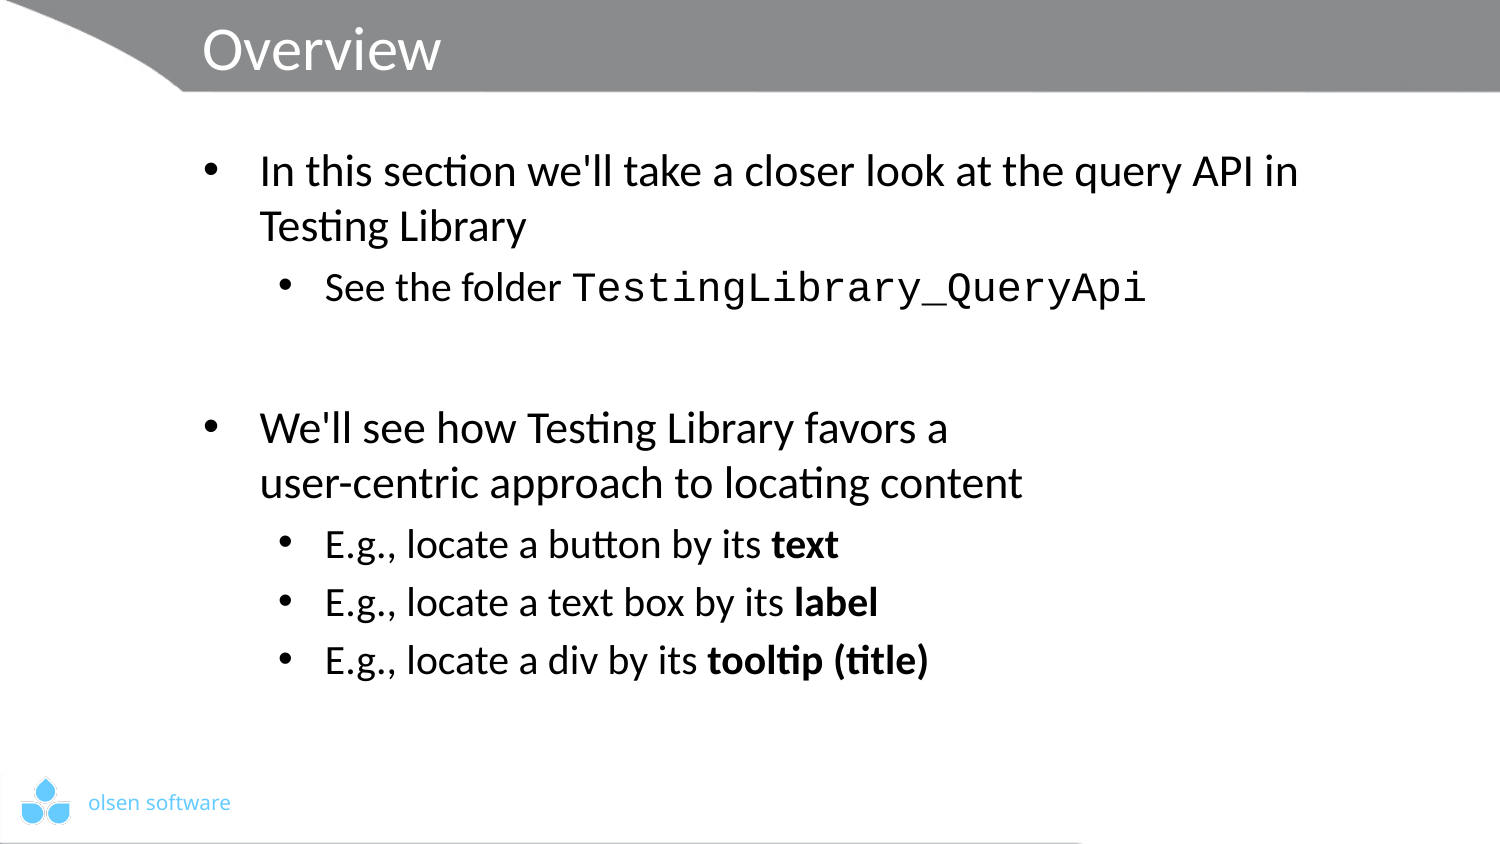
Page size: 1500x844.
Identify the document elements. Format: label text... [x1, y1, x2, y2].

title Overview [187, 0, 1426, 93]
list In this section we'll take a closer look at the query API in Testing Library See the folder TestingLibrary_QueryApi We'll see how Testing Library favors a user-centric approach to locating content E.g., locate a button by its text E.g., locate a text box by its label E.g., locate a div by its tooltip (title) [188, 133, 1450, 716]
picture [0, 0, 1500, 844]
